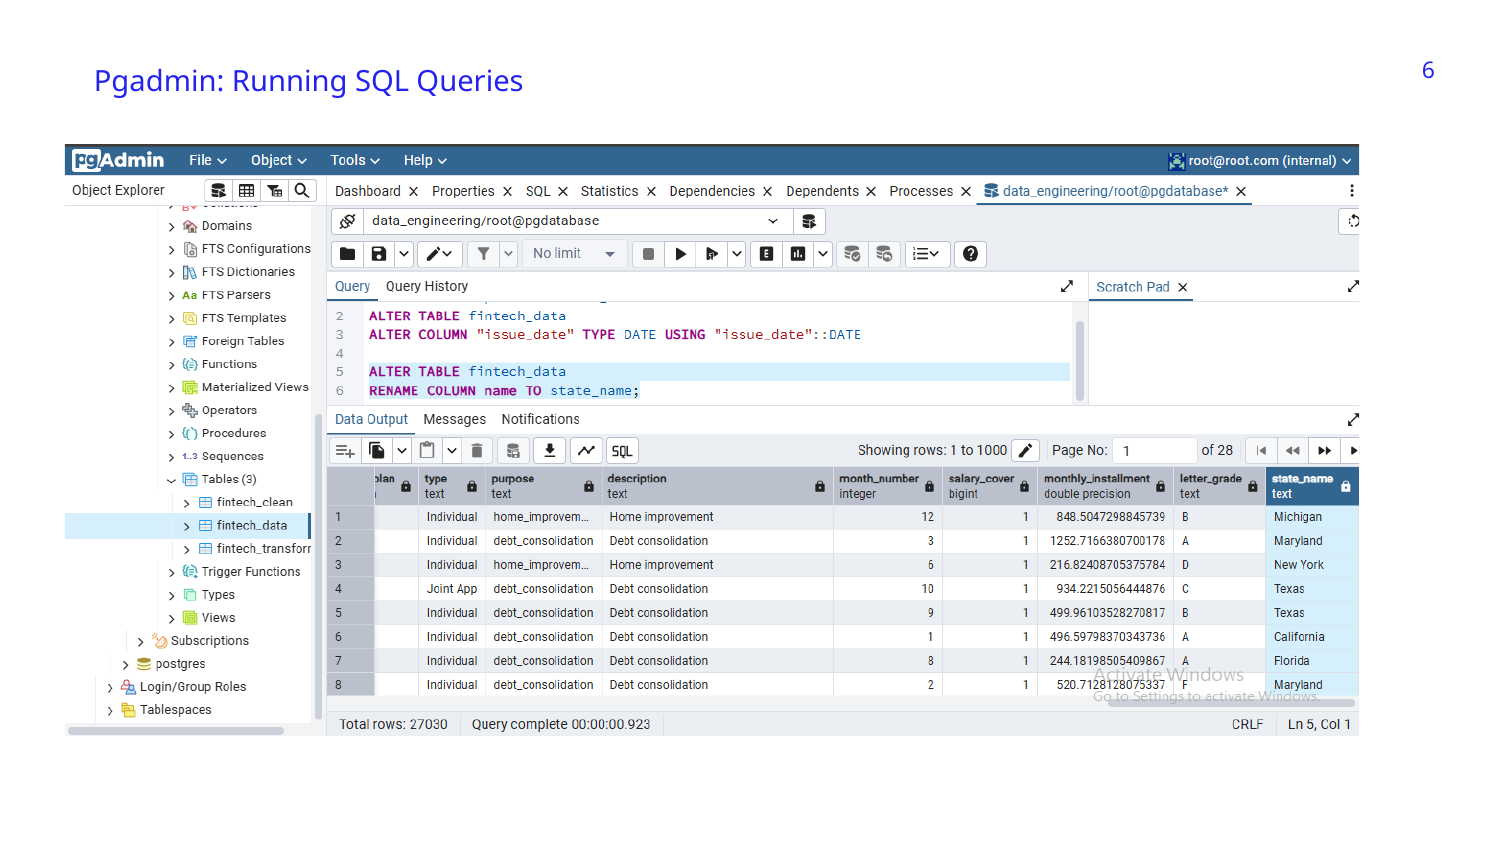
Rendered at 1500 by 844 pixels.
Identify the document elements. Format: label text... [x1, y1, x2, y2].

text_box Pgadmin: Running SQL Queries [78, 47, 668, 103]
picture [64, 143, 1360, 737]
slide_number ‹#› [1392, 41, 1450, 71]
